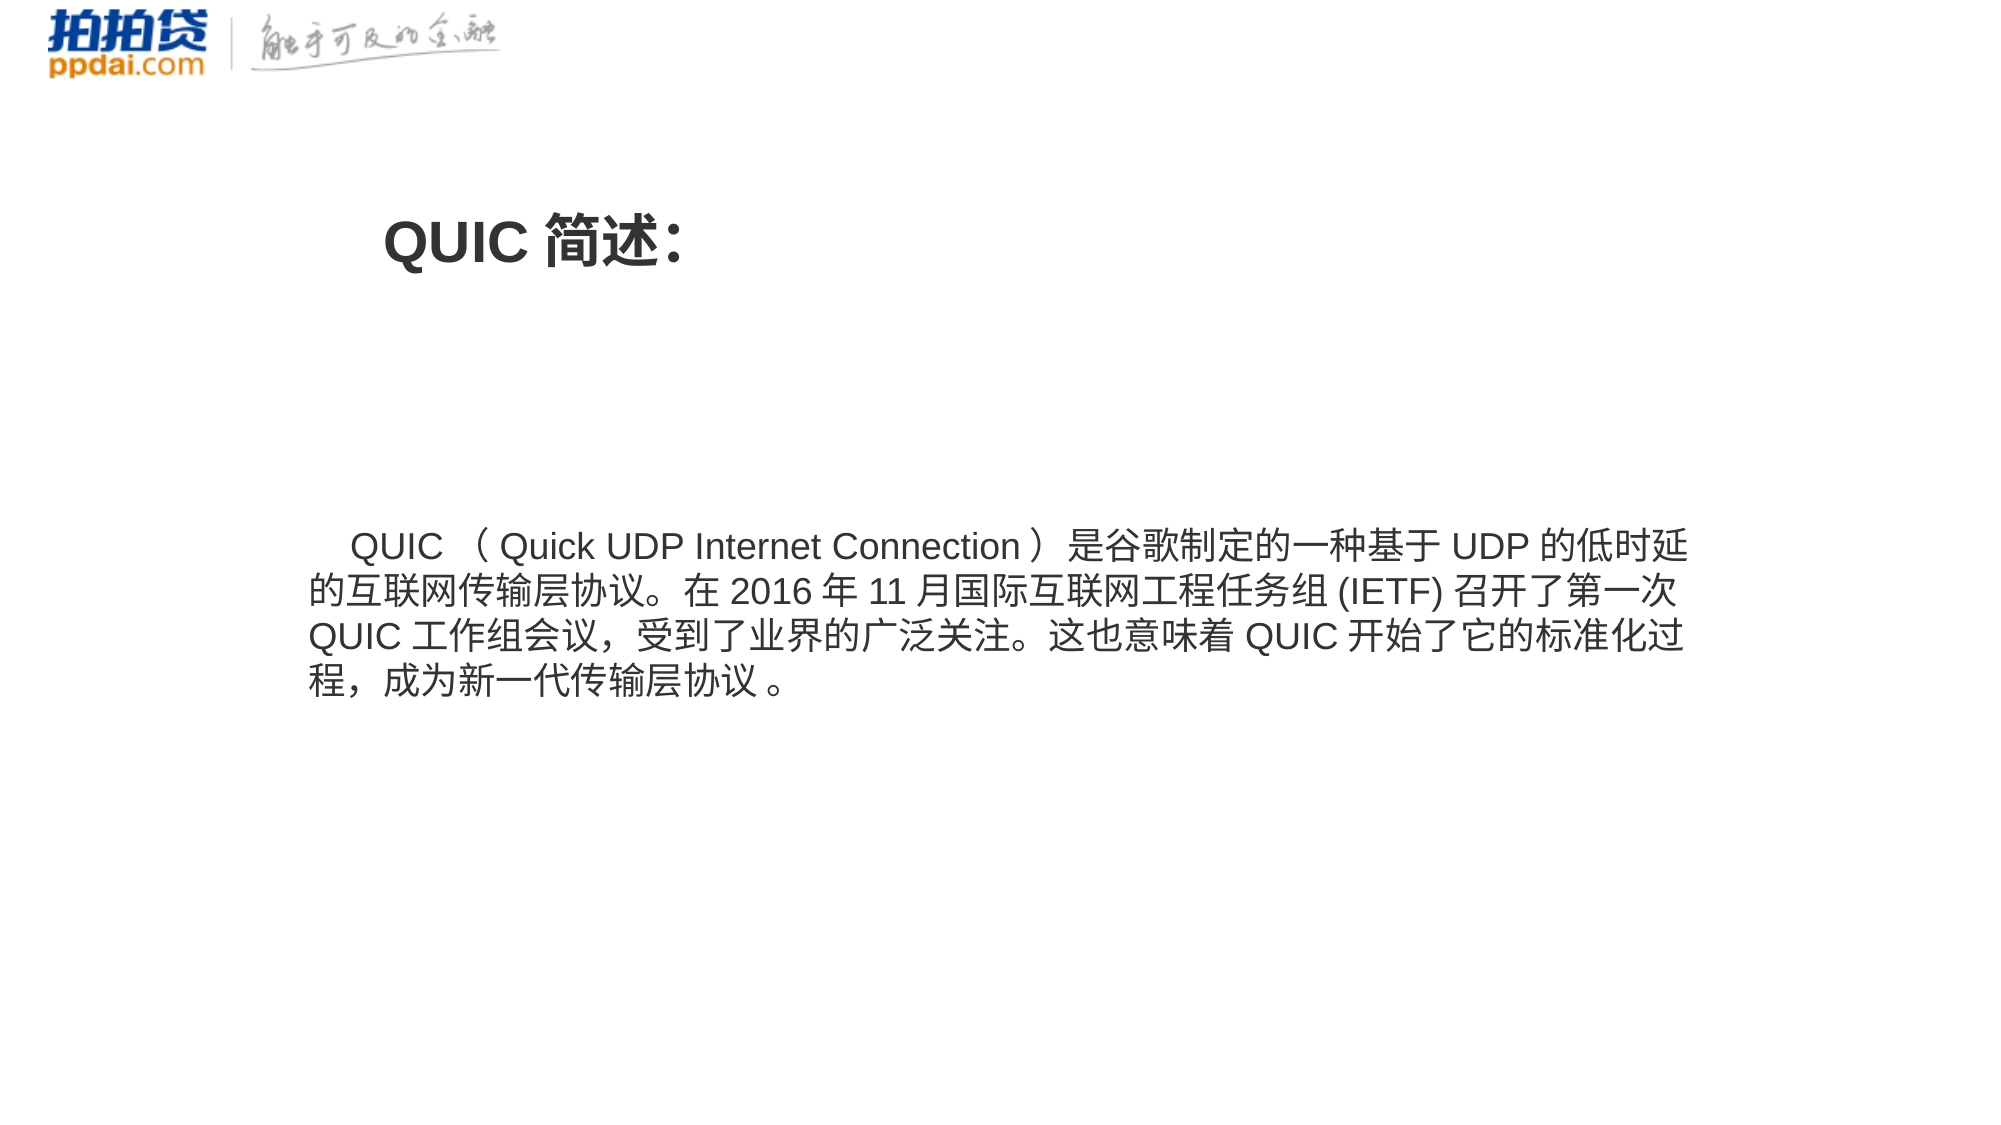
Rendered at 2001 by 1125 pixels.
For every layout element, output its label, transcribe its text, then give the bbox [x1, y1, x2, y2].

text_box QUIC（Quick UDP Internet Connection）是谷歌制定的一种基于UDP的低时延的互联网传输层协议。在2016年11月国际互联网工程任务组(IETF)召开了第一次QUIC工作组会议，受到了业界的广泛关注。这也意味着QUIC开始了它的标准化过程，成为新一代传输层协议 。 [293, 514, 1725, 710]
picture [48, 8, 502, 80]
text_box QUIC简述： [368, 197, 733, 282]
